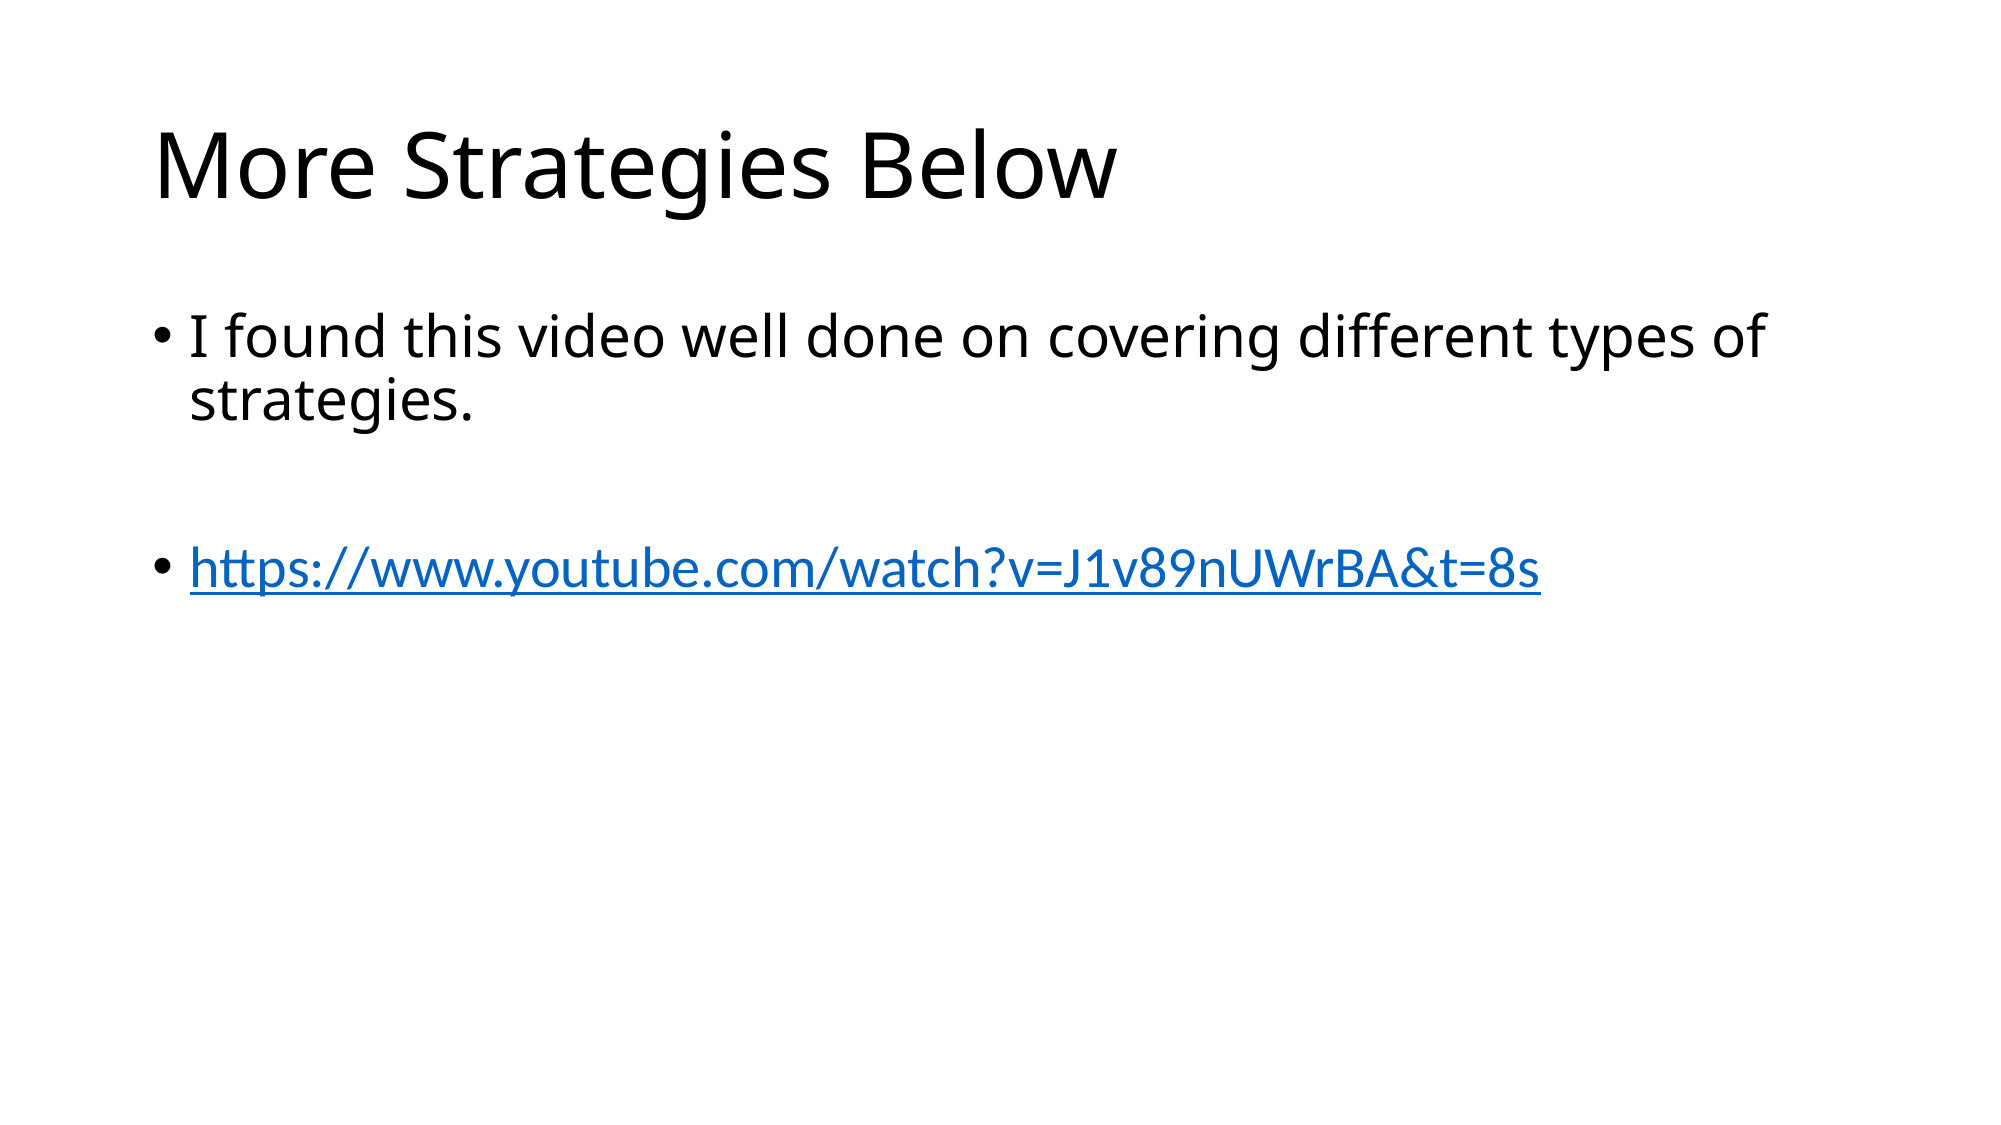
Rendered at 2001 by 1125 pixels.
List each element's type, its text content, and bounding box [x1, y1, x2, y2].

title More Strategies Below [137, 59, 1863, 278]
list I found this video well done on covering different types of strategies. https://www.youtube.com/watch?v=J1v89nUWrBA&t=8s [137, 299, 1863, 1014]
